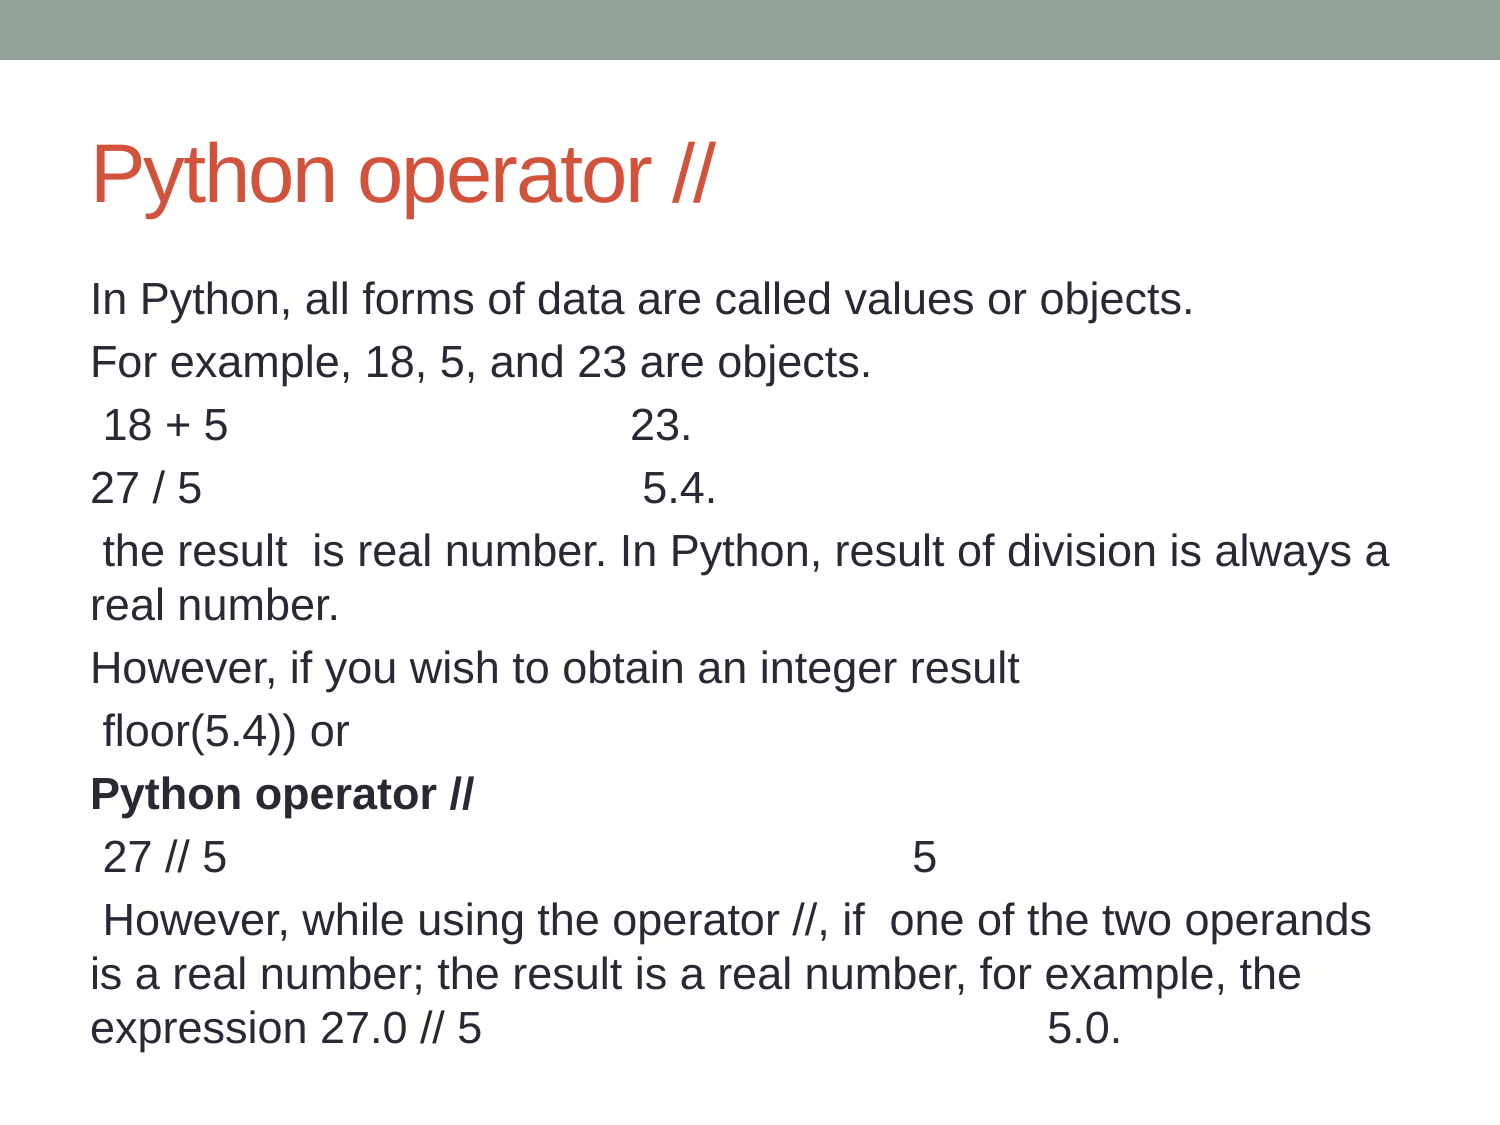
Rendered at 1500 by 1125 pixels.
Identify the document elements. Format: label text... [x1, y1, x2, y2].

list In Python, all forms of data are called values or objects. For example, 18, 5, and 23 are objects. 18 + 5 23. 27 / 5 5.4. the result is real number. In Python, result of division is always a real number. However, if you wish to obtain an integer result floor(5.4)) or Python operator // 27 // 5 5 However, while using the operator //, if one of the two operands is a real number; the result is a real number, for example, the expression 27.0 // 5 5.0. [75, 262, 1425, 1063]
title Python operator // [75, 87, 1425, 250]
